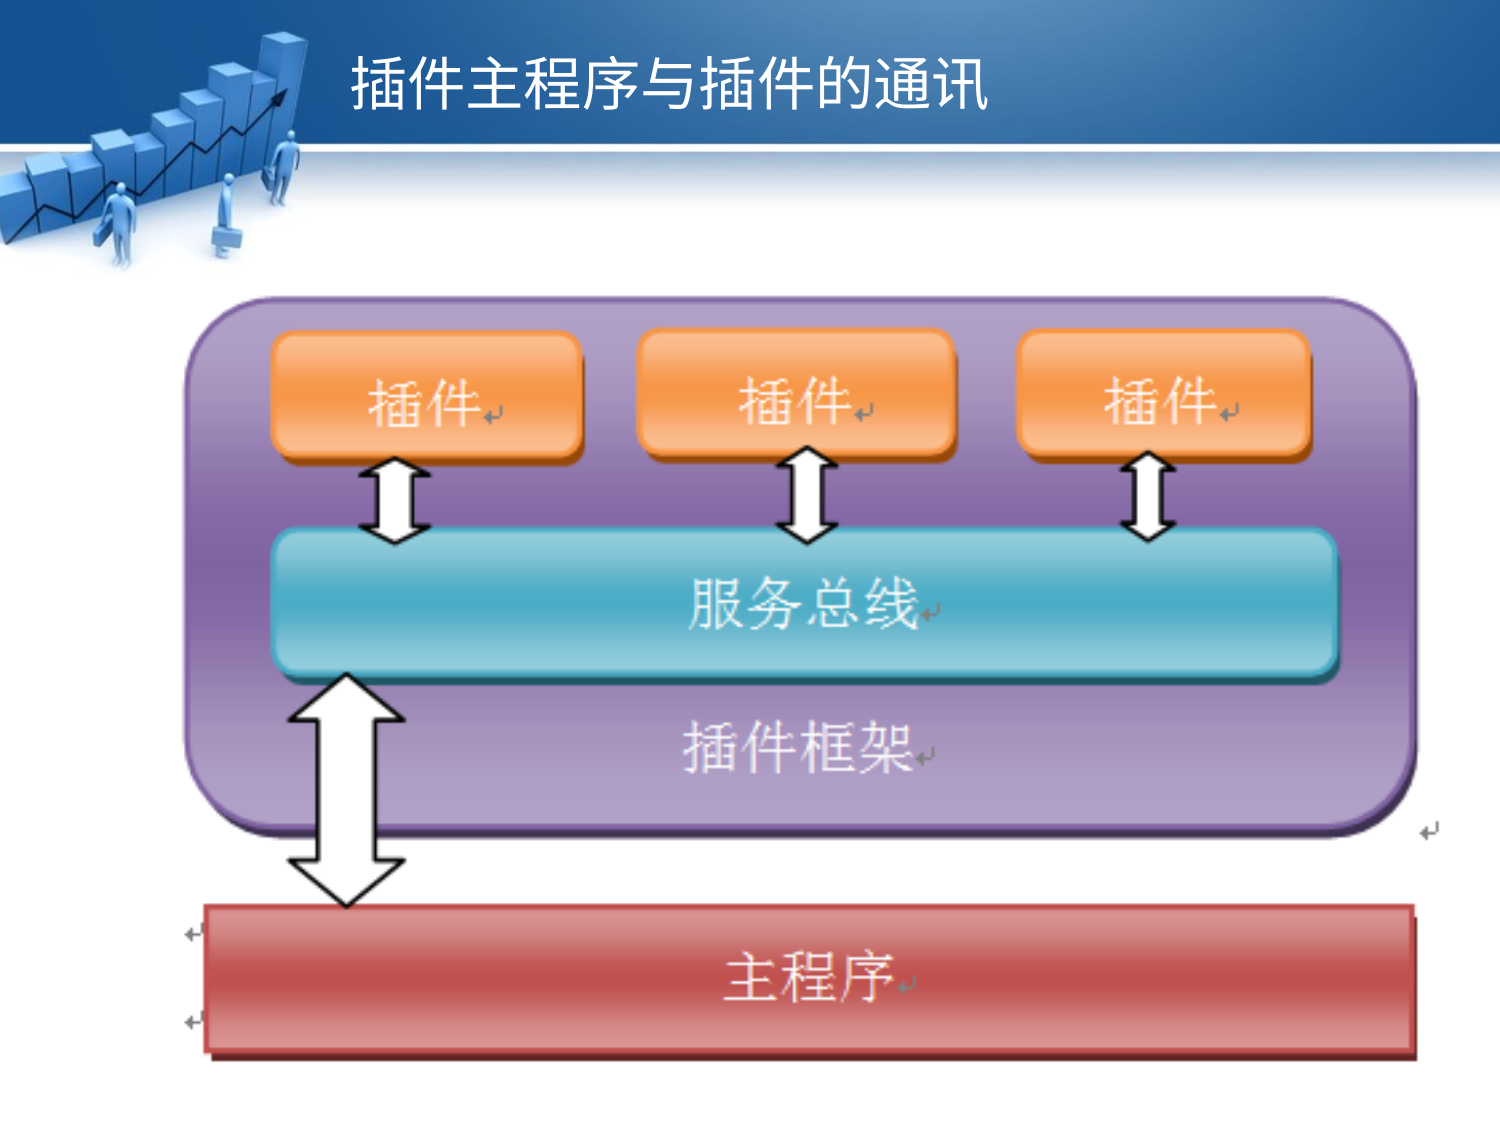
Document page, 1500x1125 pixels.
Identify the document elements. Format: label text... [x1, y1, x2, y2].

picture [0, 0, 1500, 1125]
title 插件主程序与插件的通讯 [334, 27, 1441, 126]
